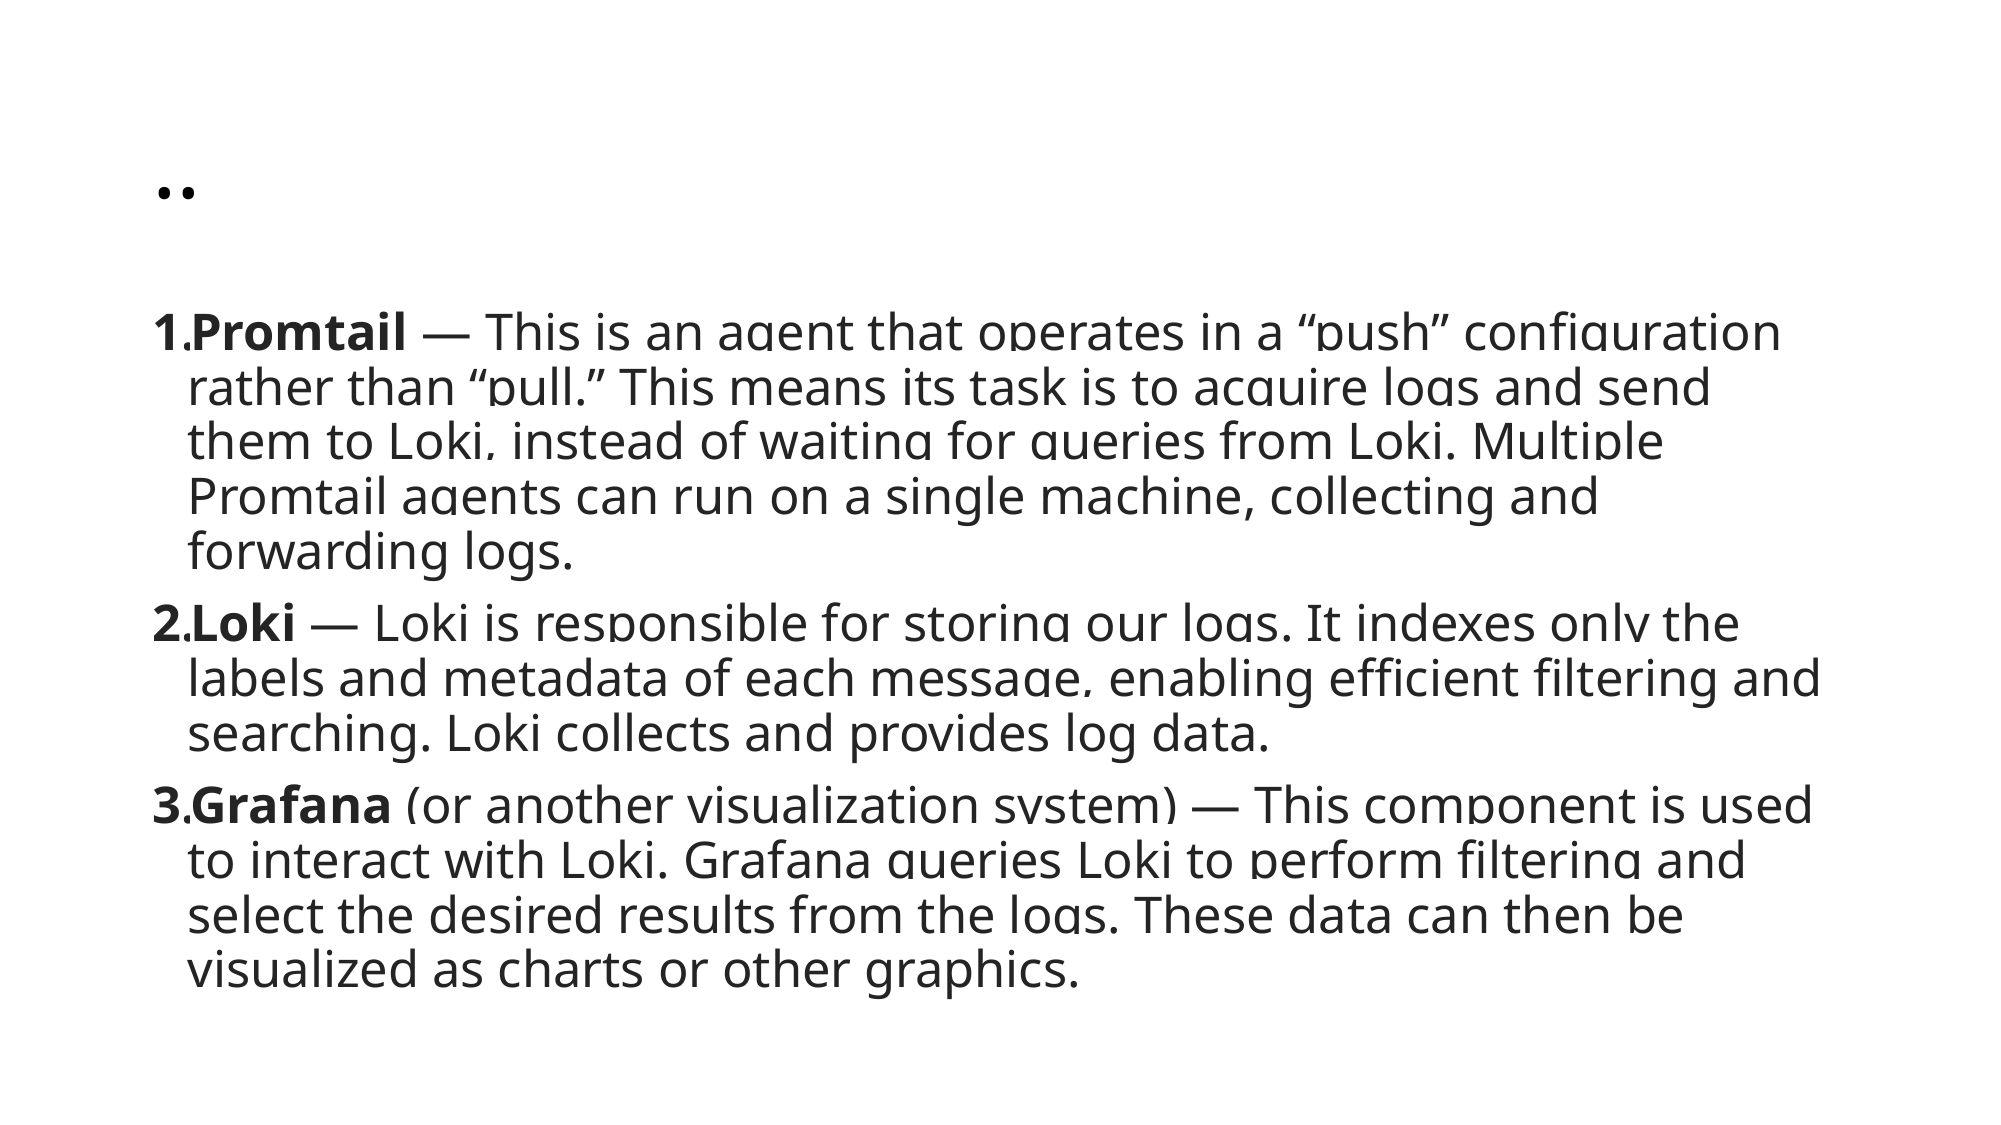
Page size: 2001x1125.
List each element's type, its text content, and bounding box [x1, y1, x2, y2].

title .. [137, 59, 1863, 278]
list Promtail — This is an agent that operates in a “push” configuration rather than “pull.” This means its task is to acquire logs and send them to Loki, instead of waiting for queries from Loki. Multiple Promtail agents can run on a single machine, collecting and forwarding logs. Loki — Loki is responsible for storing our logs. It indexes only the labels and metadata of each message, enabling efficient filtering and searching. Loki collects and provides log data. Grafana (or another visualization system) — This component is used to interact with Loki. Grafana queries Loki to perform filtering and select the desired results from the logs. These data can then be visualized as charts or other graphics. [137, 299, 1863, 1014]
